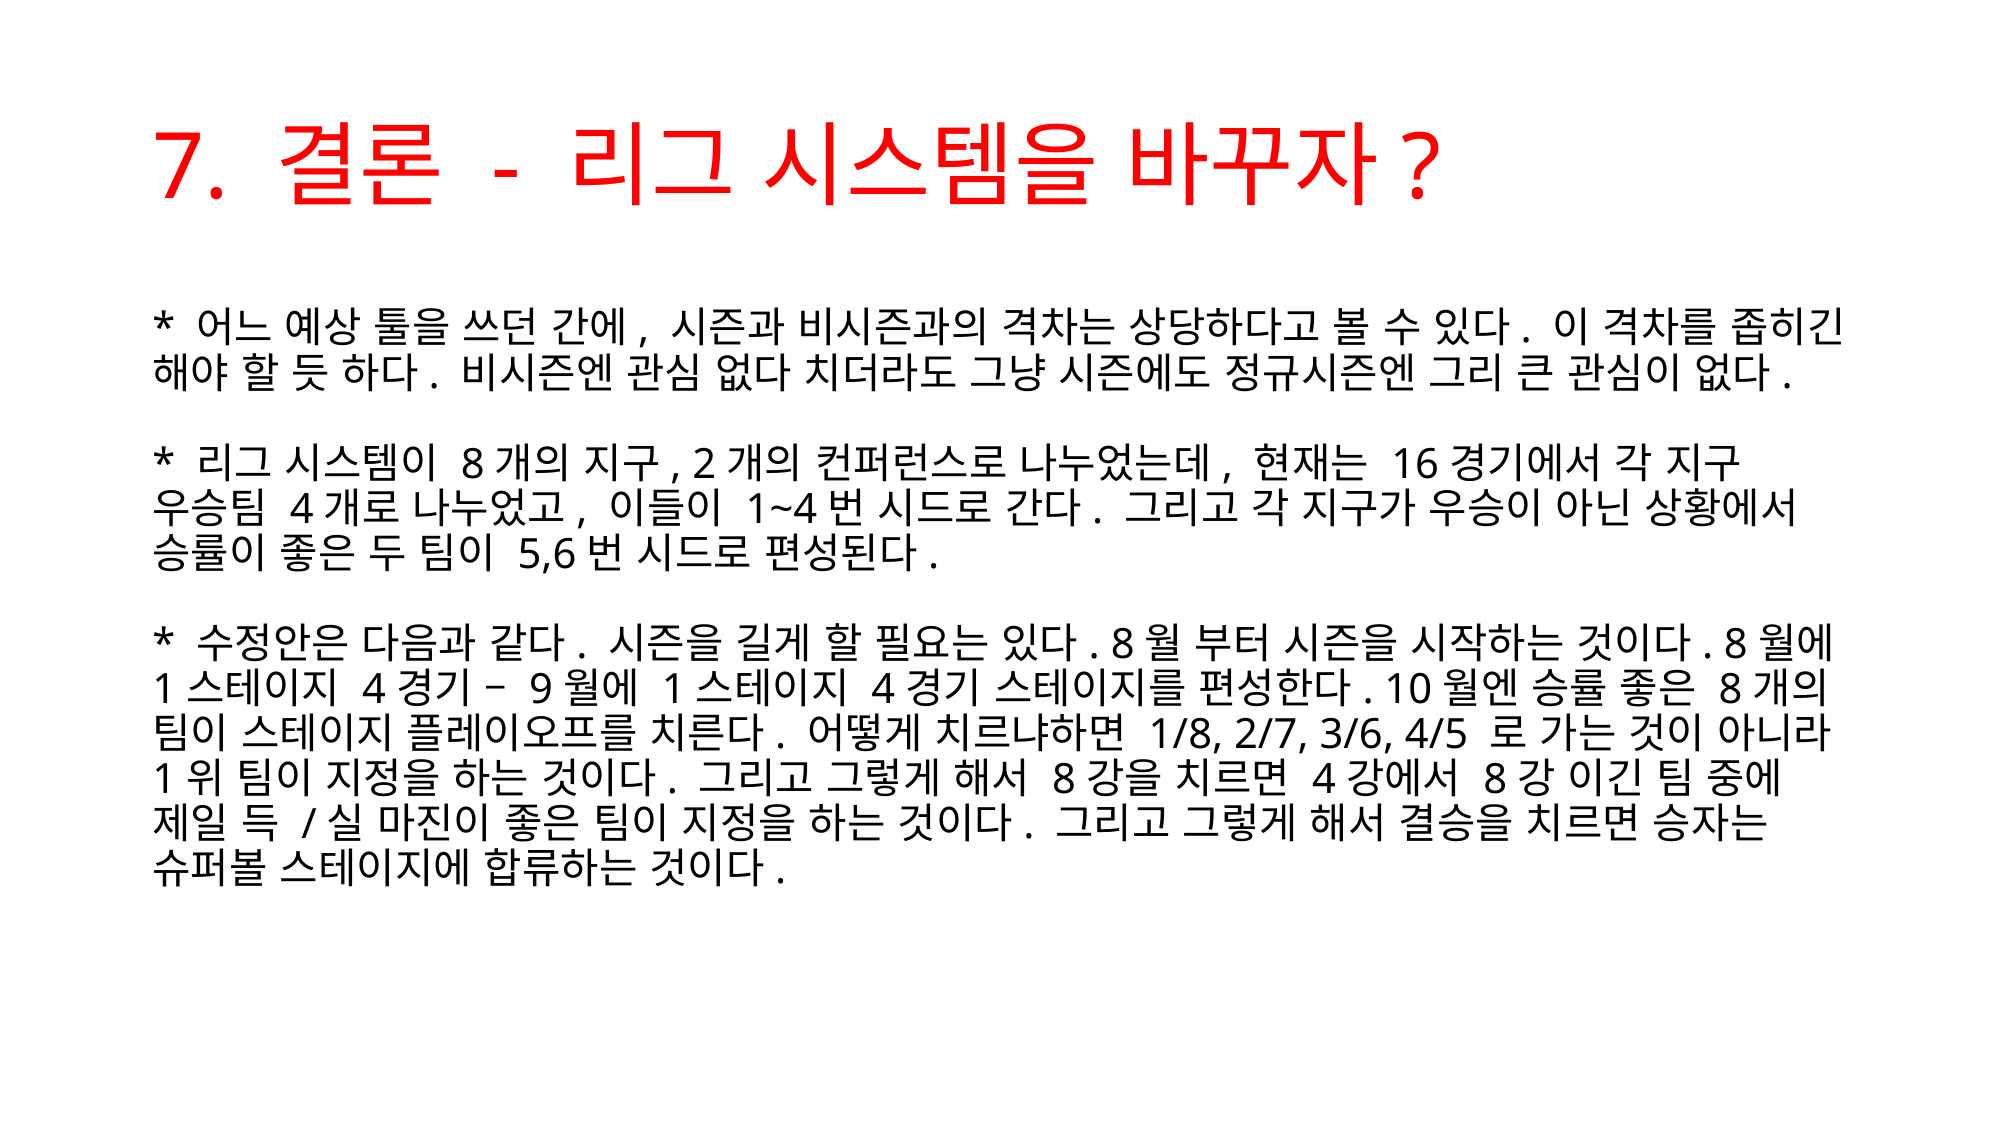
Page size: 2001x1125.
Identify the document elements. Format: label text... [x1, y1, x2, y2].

list * 어느 예상 툴을 쓰던 간에, 시즌과 비시즌과의 격차는 상당하다고 볼 수 있다. 이 격차를 좁히긴 해야 할 듯 하다. 비시즌엔 관심 없다 치더라도 그냥 시즌에도 정규시즌엔 그리 큰 관심이 없다. * 리그 시스템이 8개의 지구, 2개의 컨퍼런스로 나누었는데, 현재는 16경기에서 각 지구 우승팀 4개로 나누었고, 이들이 1~4번 시드로 간다. 그리고 각 지구가 우승이 아닌 상황에서 승률이 좋은 두 팀이 5,6번 시드로 편성된다. * 수정안은 다음과 같다. 시즌을 길게 할 필요는 있다. 8월 부터 시즌을 시작하는 것이다. 8월에 1스테이지 4경기 – 9월에 1스테이지 4경기 스테이지를 편성한다. 10월엔 승률 좋은 8개의 팀이 스테이지 플레이오프를 치른다. 어떻게 치르냐하면 1/8, 2/7, 3/6, 4/5 로 가는 것이 아니라 1위 팀이 지정을 하는 것이다. 그리고 그렇게 해서 8강을 치르면 4강에서 8강 이긴 팀 중에 제일 득 /실 마진이 좋은 팀이 지정을 하는 것이다. 그리고 그렇게 해서 결승을 치르면 승자는 슈퍼볼 스테이지에 합류하는 것이다. [137, 299, 1863, 1014]
title 7. 결론 - 리그 시스템을 바꾸자? [137, 59, 1863, 278]
